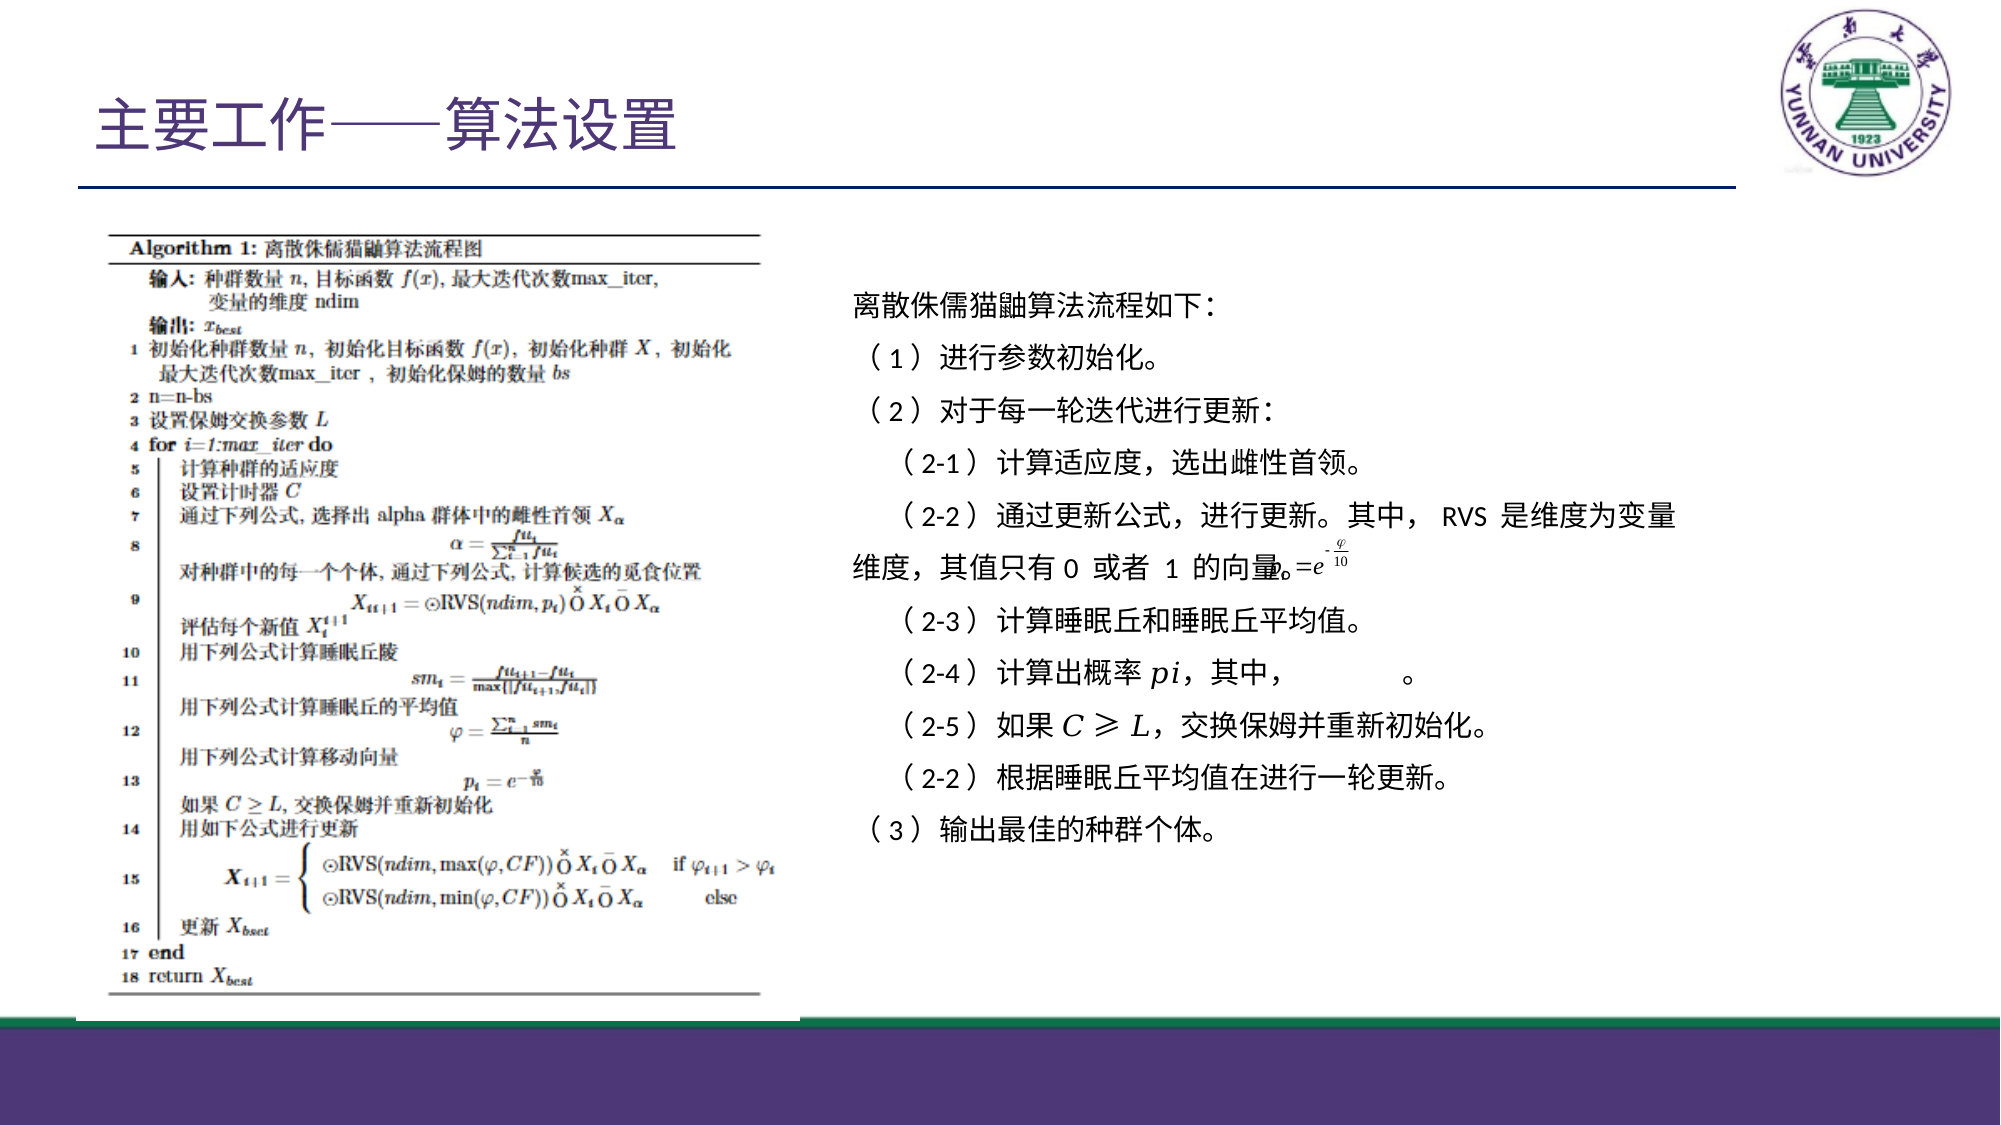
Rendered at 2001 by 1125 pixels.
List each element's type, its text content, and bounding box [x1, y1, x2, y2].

picture [1774, 3, 1955, 182]
text_box 主要工作——算法设置 [93, 93, 679, 166]
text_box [1262, 530, 1355, 587]
text_box 离散侏儒猫鼬算法流程如下： （1）进行参数初始化。 （2）对于每一轮迭代进行更新： （2-1）计算适应度，选出雌性首领。 （2-2）通过更新公式，进行更新。其中，RVS 是维度为变量维度，其值只有0 或者 1 的向量。 （2-3）计算睡眠丘和睡眠丘平均值。 （2-4）计算出概率 𝑝𝑖，其中， 。 （2-5）如果 𝐶 ≥ 𝐿，交换保姆并重新初始化。 （2-2）根据睡眠丘平均值在进行一轮更新。 （3）输出最佳的种群个体。 [837, 262, 1700, 854]
picture [0, 194, 2000, 1125]
